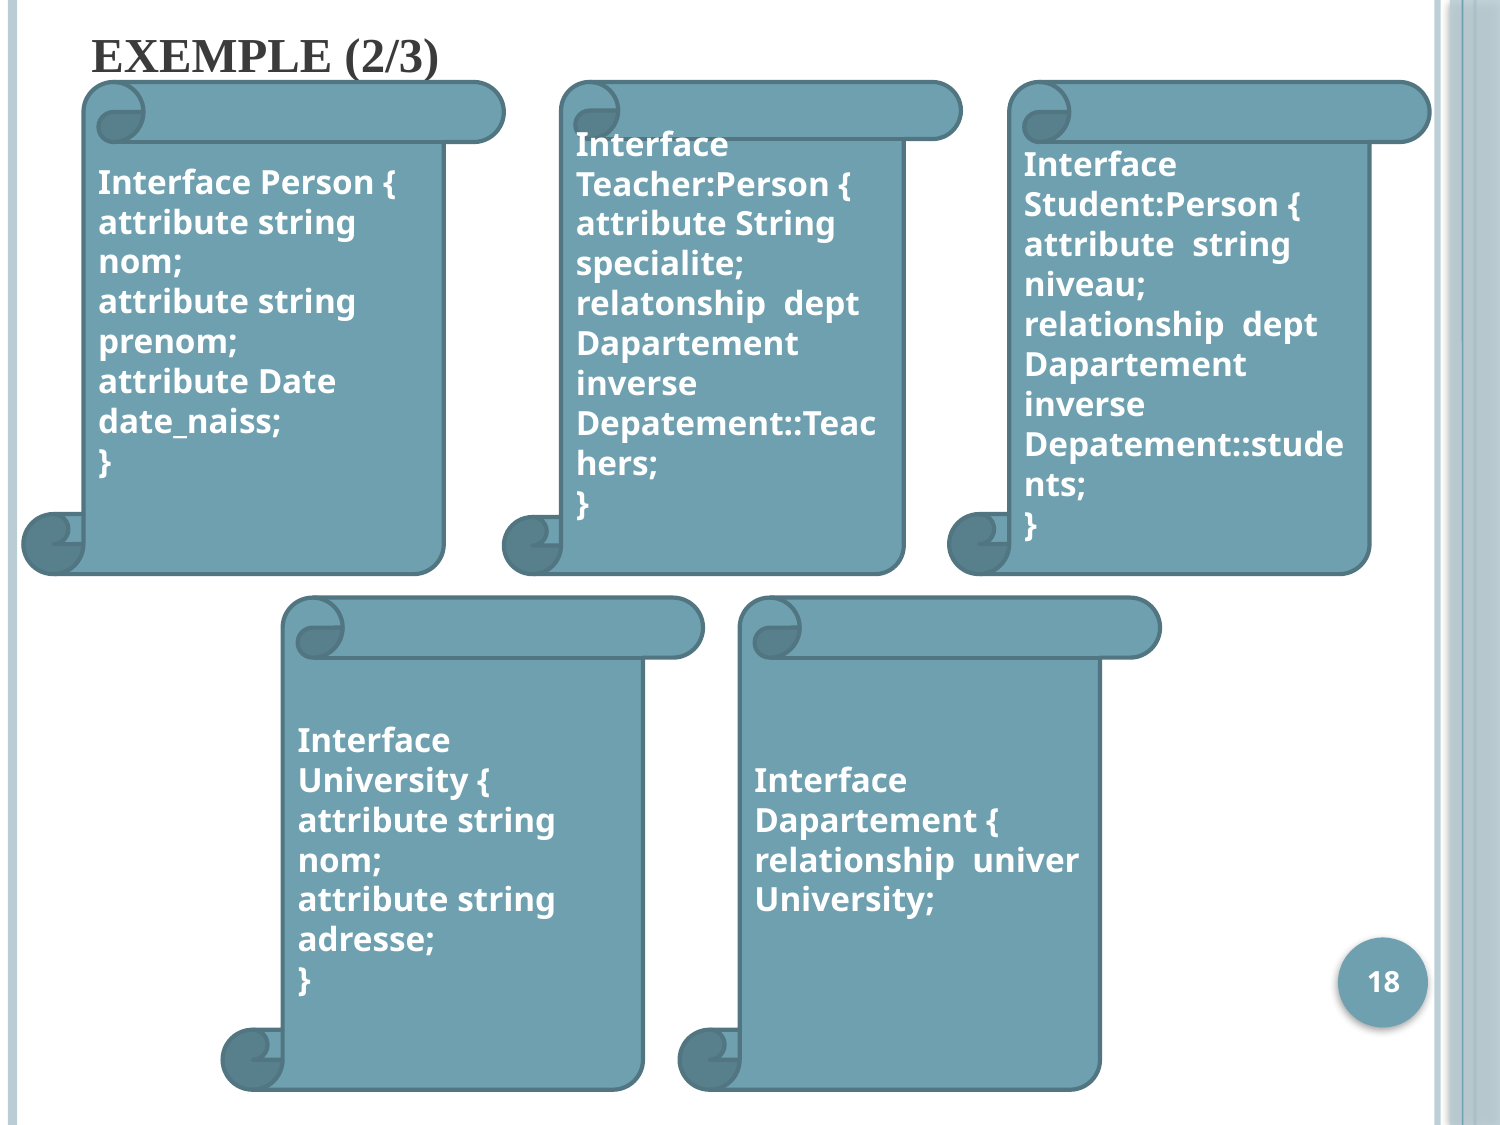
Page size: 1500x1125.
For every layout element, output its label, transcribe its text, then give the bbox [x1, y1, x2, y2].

text_box Interface University { attribute string nom; attribute string adresse; } [220, 595, 706, 1092]
text_box Interface Dapartement { relationship univer University; [677, 595, 1163, 1092]
title Exemple (2/3) [76, 0, 1302, 148]
slide_number 18 [1333, 940, 1434, 1027]
text_box Interface Teacher:Person { attribute String specialite; relatonship dept Dapartement inverse Depatement::Teachers; } [501, 79, 964, 577]
text_box Interface Person { attribute string nom; attribute string prenom; attribute Date date_naiss; } [21, 79, 506, 577]
text_box Interface Student:Person { attribute string niveau; relationship dept Dapartement inverse Depatement::students; } [947, 79, 1432, 577]
